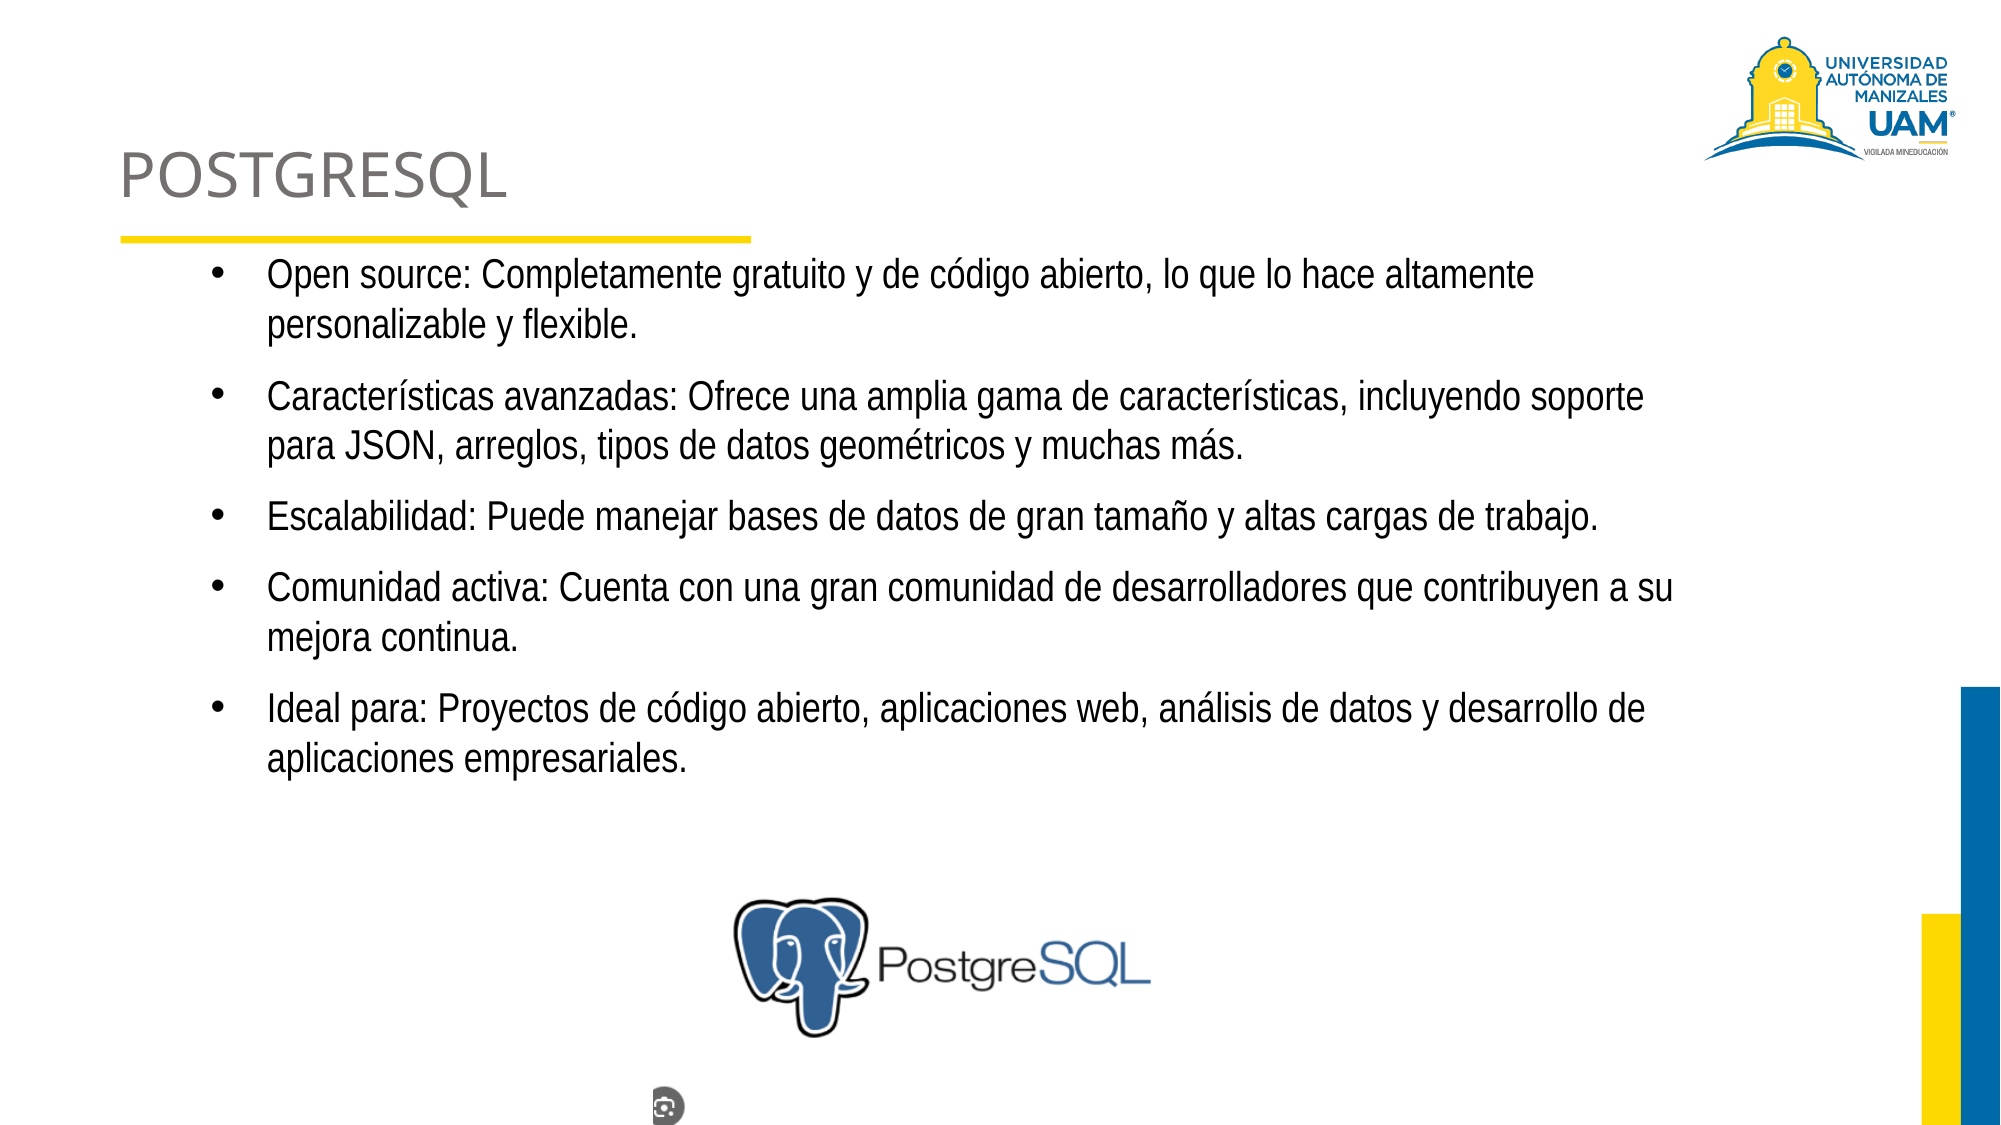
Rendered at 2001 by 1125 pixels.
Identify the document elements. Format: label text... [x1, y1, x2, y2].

title POSTGRESQL [103, 92, 1829, 262]
list Open source: Completamente gratuito y de código abierto, lo que lo hace altamente personalizable y flexible. Características avanzadas: Ofrece una amplia gama de características, incluyendo soporte para JSON, arreglos, tipos de datos geométricos y muchas más. Escalabilidad: Puede manejar bases de datos de gran tamaño y altas cargas de trabajo. Comunidad activa: Cuenta con una gran comunidad de desarrolladores que contribuyen a su mejora continua. Ideal para: Proyectos de código abierto, aplicaciones web, análisis de datos y desarrollo de aplicaciones empresariales. [120, 239, 1703, 823]
picture [653, 822, 1222, 1125]
picture [1683, 13, 1976, 184]
